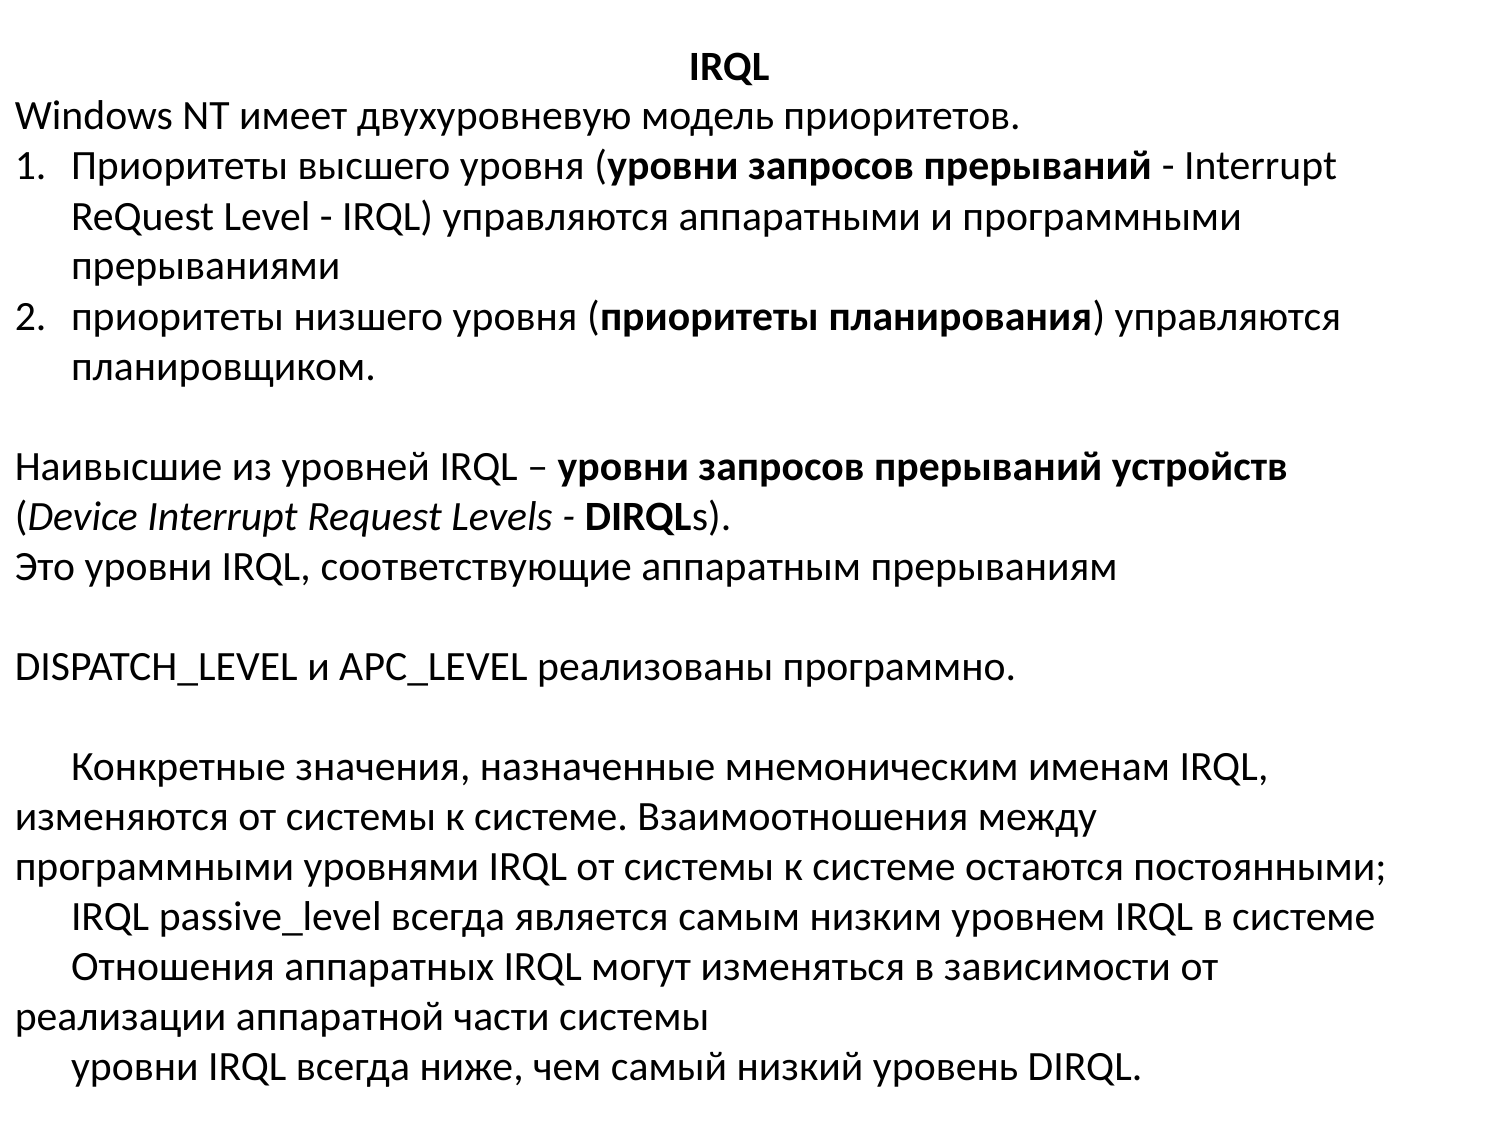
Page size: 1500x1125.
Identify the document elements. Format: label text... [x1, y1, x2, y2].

text_box IRQL Windows NT имеет двухуровневую модель приоритетов. Приоритеты высшего уровня (уровни запросов прерываний - Interrupt ReQuest Level - IRQL) управляются аппаратными и программными прерываниями приоритеты низшего уровня (приоритеты планирования) управляются планировщиком. Наивысшие из уровней IRQL – уровни запросов прерываний устройств (Device Interrupt Request Levels - DIRQLs). Это уровни IRQL, соответствующие аппаратным прерываниям DISPATCH_LEVEL и APC_LEVEL реализованы программно. Конкретные значения, назначенные мнемоническим именам IRQL, изменяются от системы к системе. Взаимоотношения между программными уровнями IRQL от системы к системе остаются постоянными; IRQL passive_level всегда является самым низким уровнем IRQL в системе Oтношения аппаратных IRQL могут изменяться в зависимости от реализации аппаратной части системы уровни IRQL всегда ниже, чем самый низкий уровень DIRQL. [0, 30, 1459, 1125]
